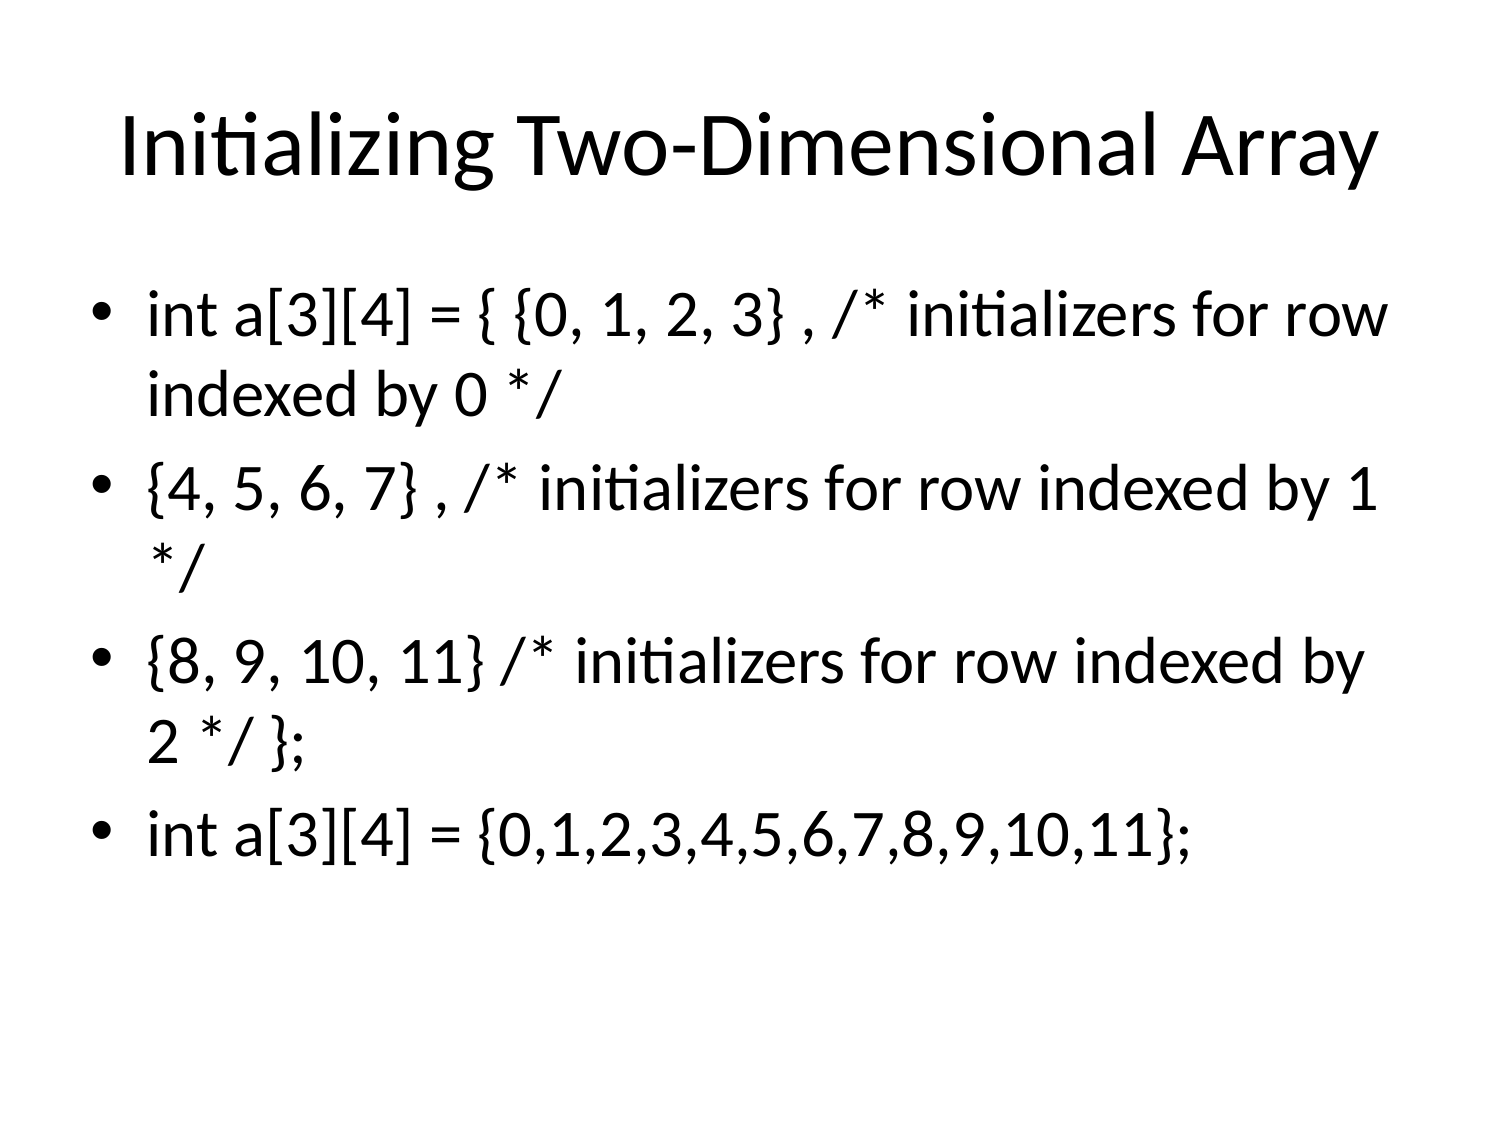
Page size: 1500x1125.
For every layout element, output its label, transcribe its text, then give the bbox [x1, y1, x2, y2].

list int a[3][4] = { {0, 1, 2, 3} , /* initializers for row indexed by 0 */ {4, 5, 6, 7} , /* initializers for row indexed by 1 */ {8, 9, 10, 11} /* initializers for row indexed by 2 */ }; int a[3][4] = {0,1,2,3,4,5,6,7,8,9,10,11}; [75, 262, 1425, 1005]
title Initializing Two-Dimensional Array [75, 45, 1425, 233]
